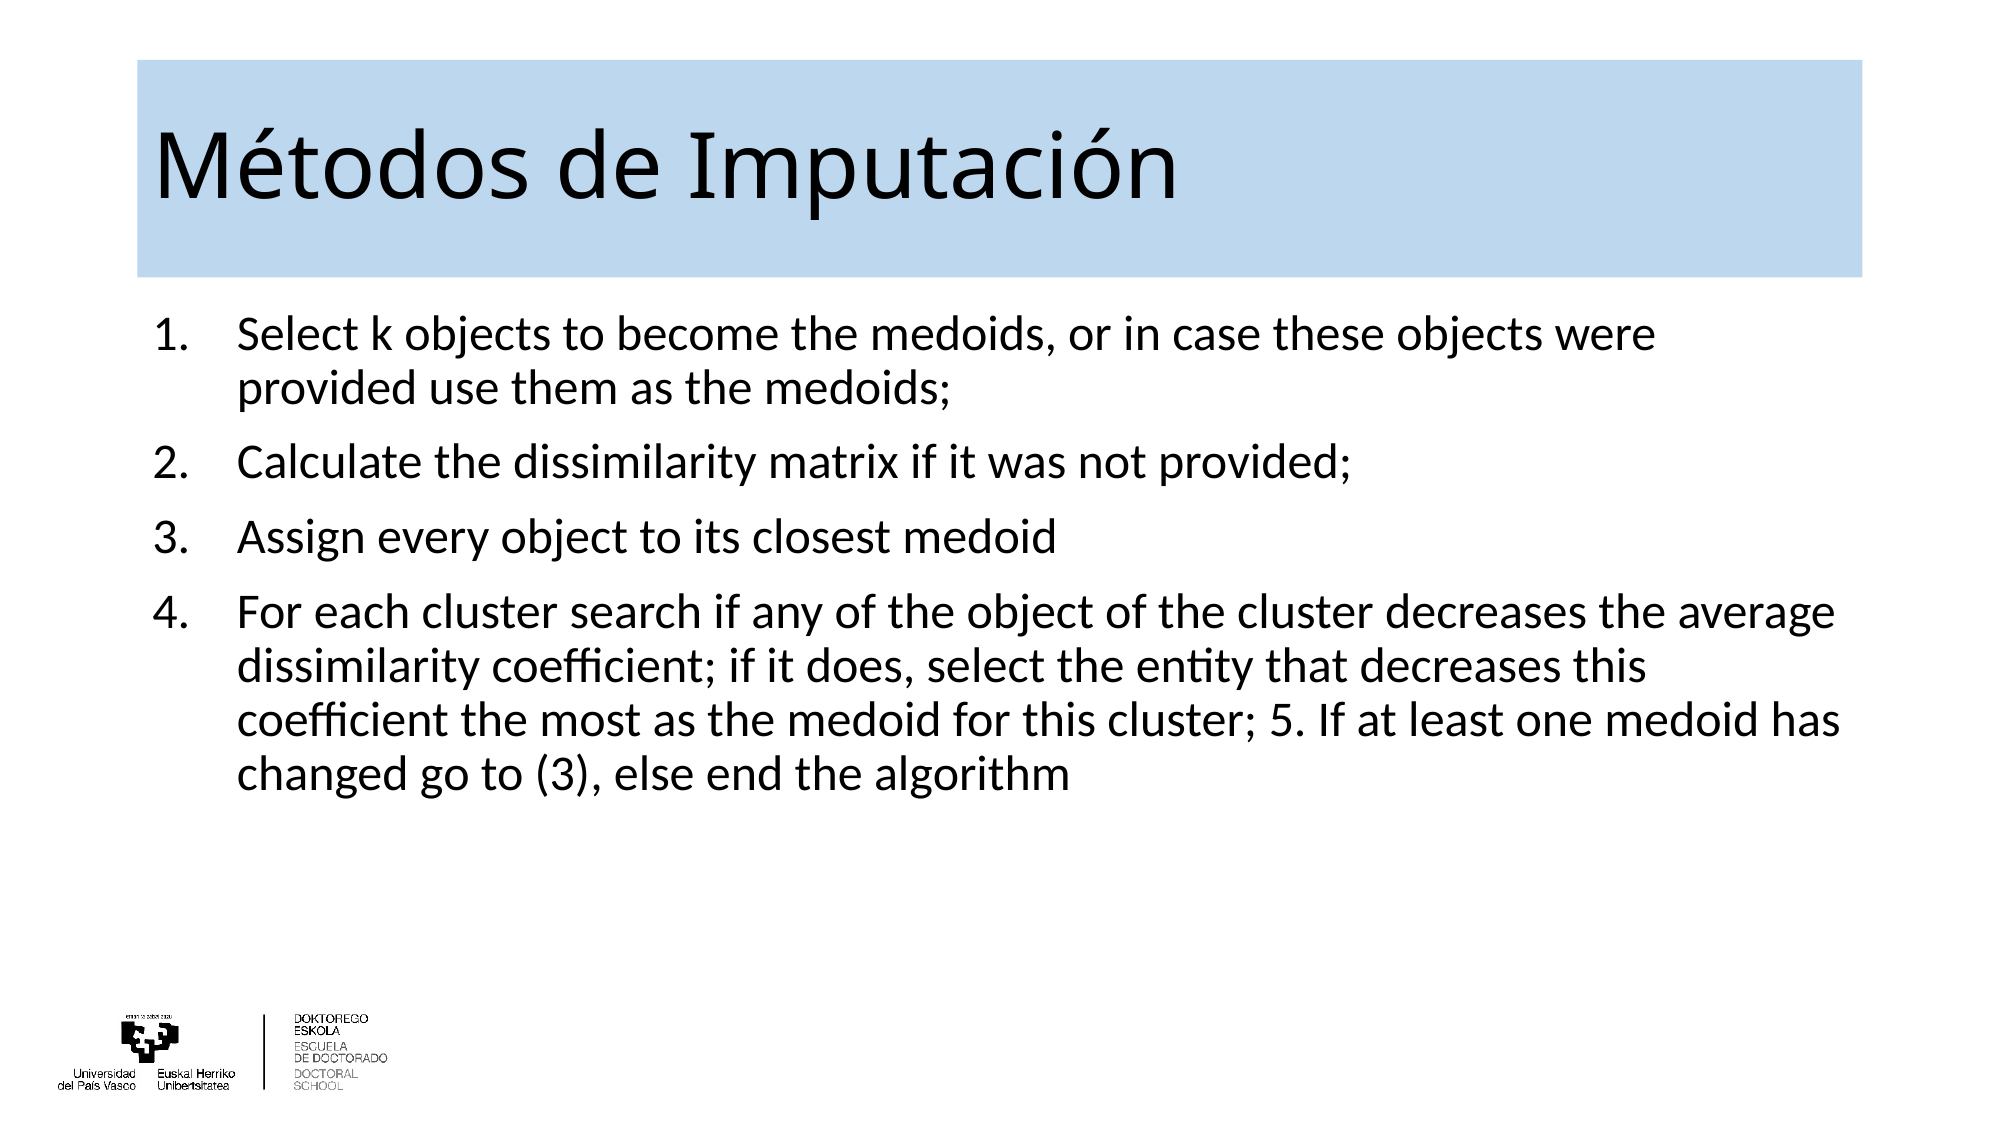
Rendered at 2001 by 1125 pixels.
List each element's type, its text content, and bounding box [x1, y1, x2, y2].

title Métodos de Imputación [137, 59, 1863, 278]
picture [48, 979, 402, 1125]
list Select k objects to become the medoids, or in case these objects were provided use them as the medoids; Calculate the dissimilarity matrix if it was not provided; Assign every object to its closest medoid For each cluster search if any of the object of the cluster decreases the average dissimilarity coefficient; if it does, select the entity that decreases this coefficient the most as the medoid for this cluster; 5. If at least one medoid has changed go to (3), else end the algorithm [137, 299, 1863, 1005]
